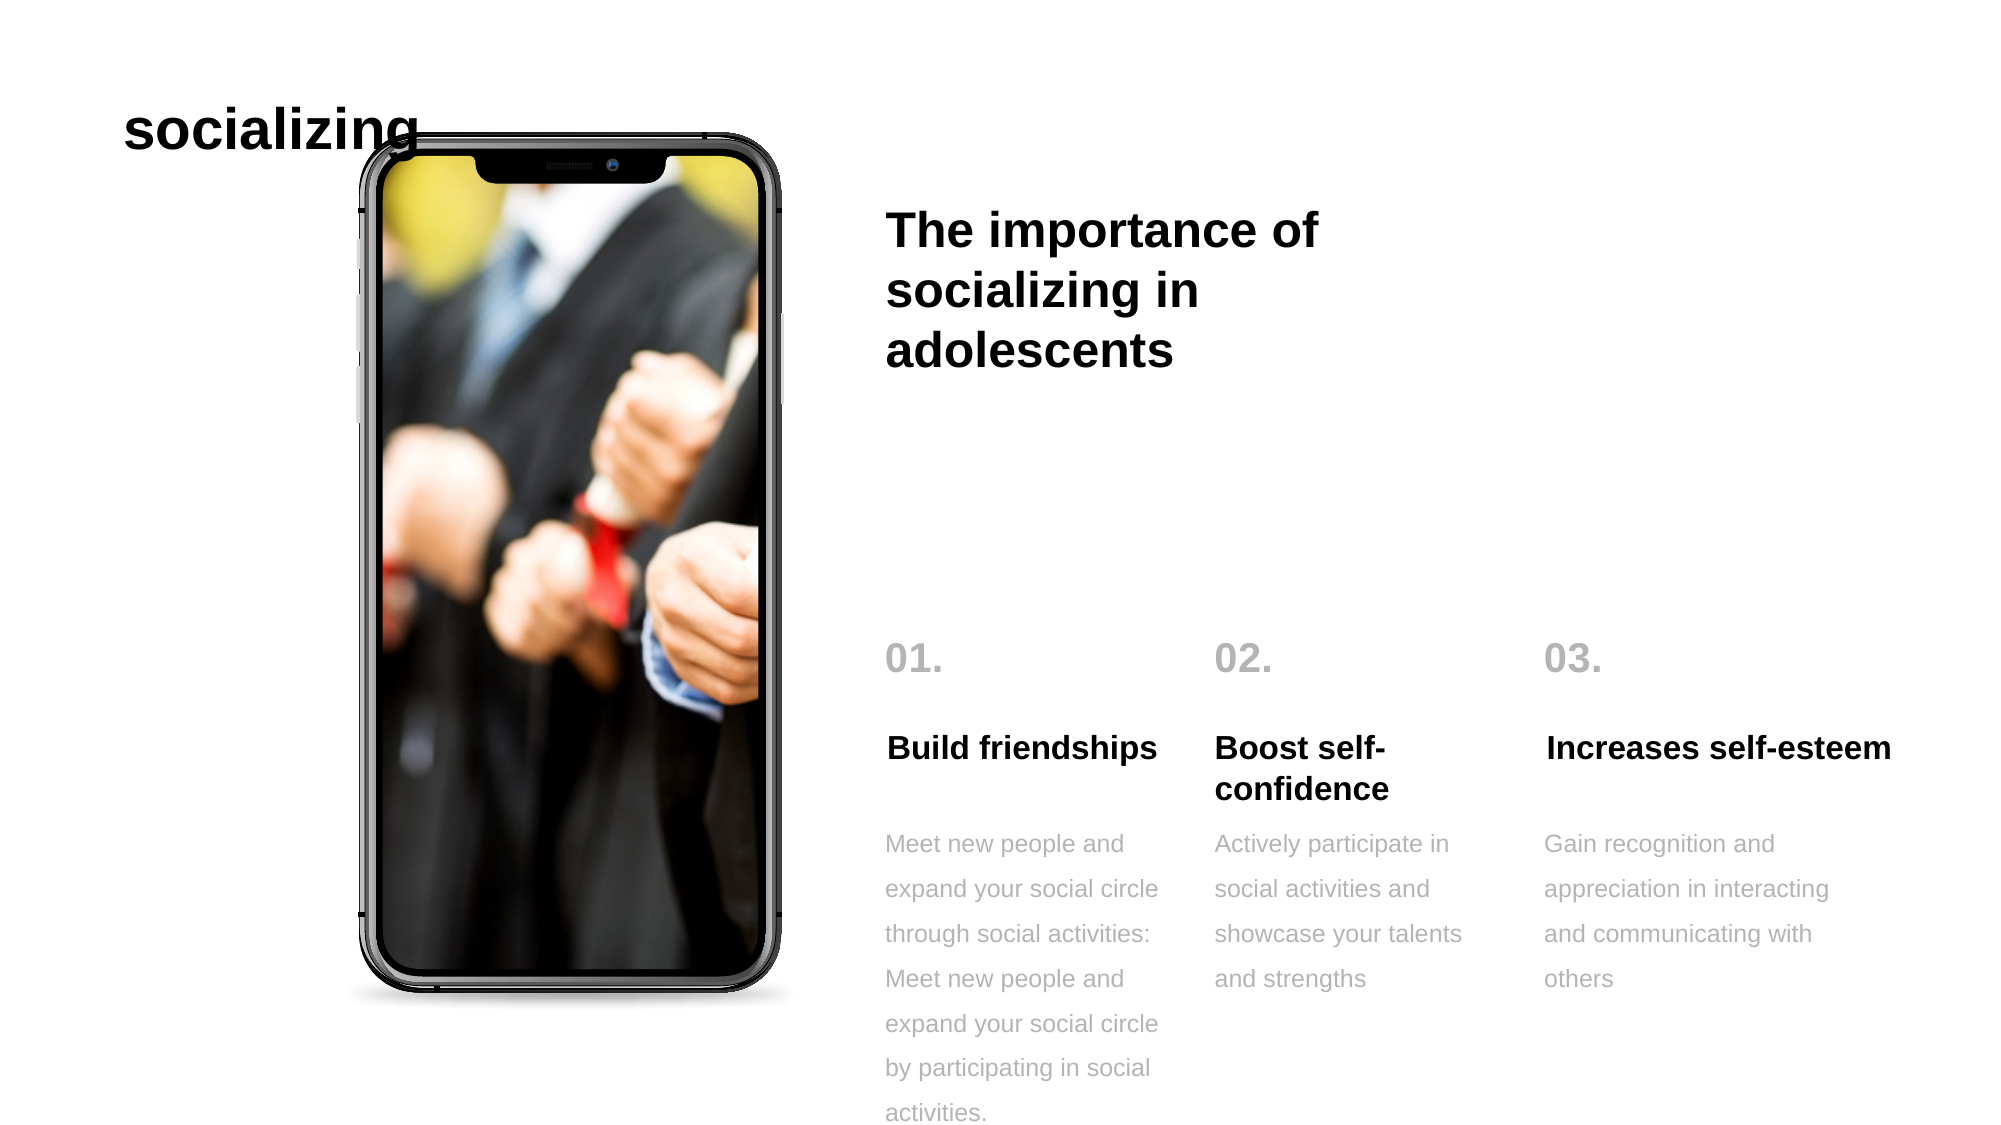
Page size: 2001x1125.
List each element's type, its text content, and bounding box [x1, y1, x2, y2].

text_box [246, 132, 1910, 1125]
title socializing [108, 21, 1890, 169]
